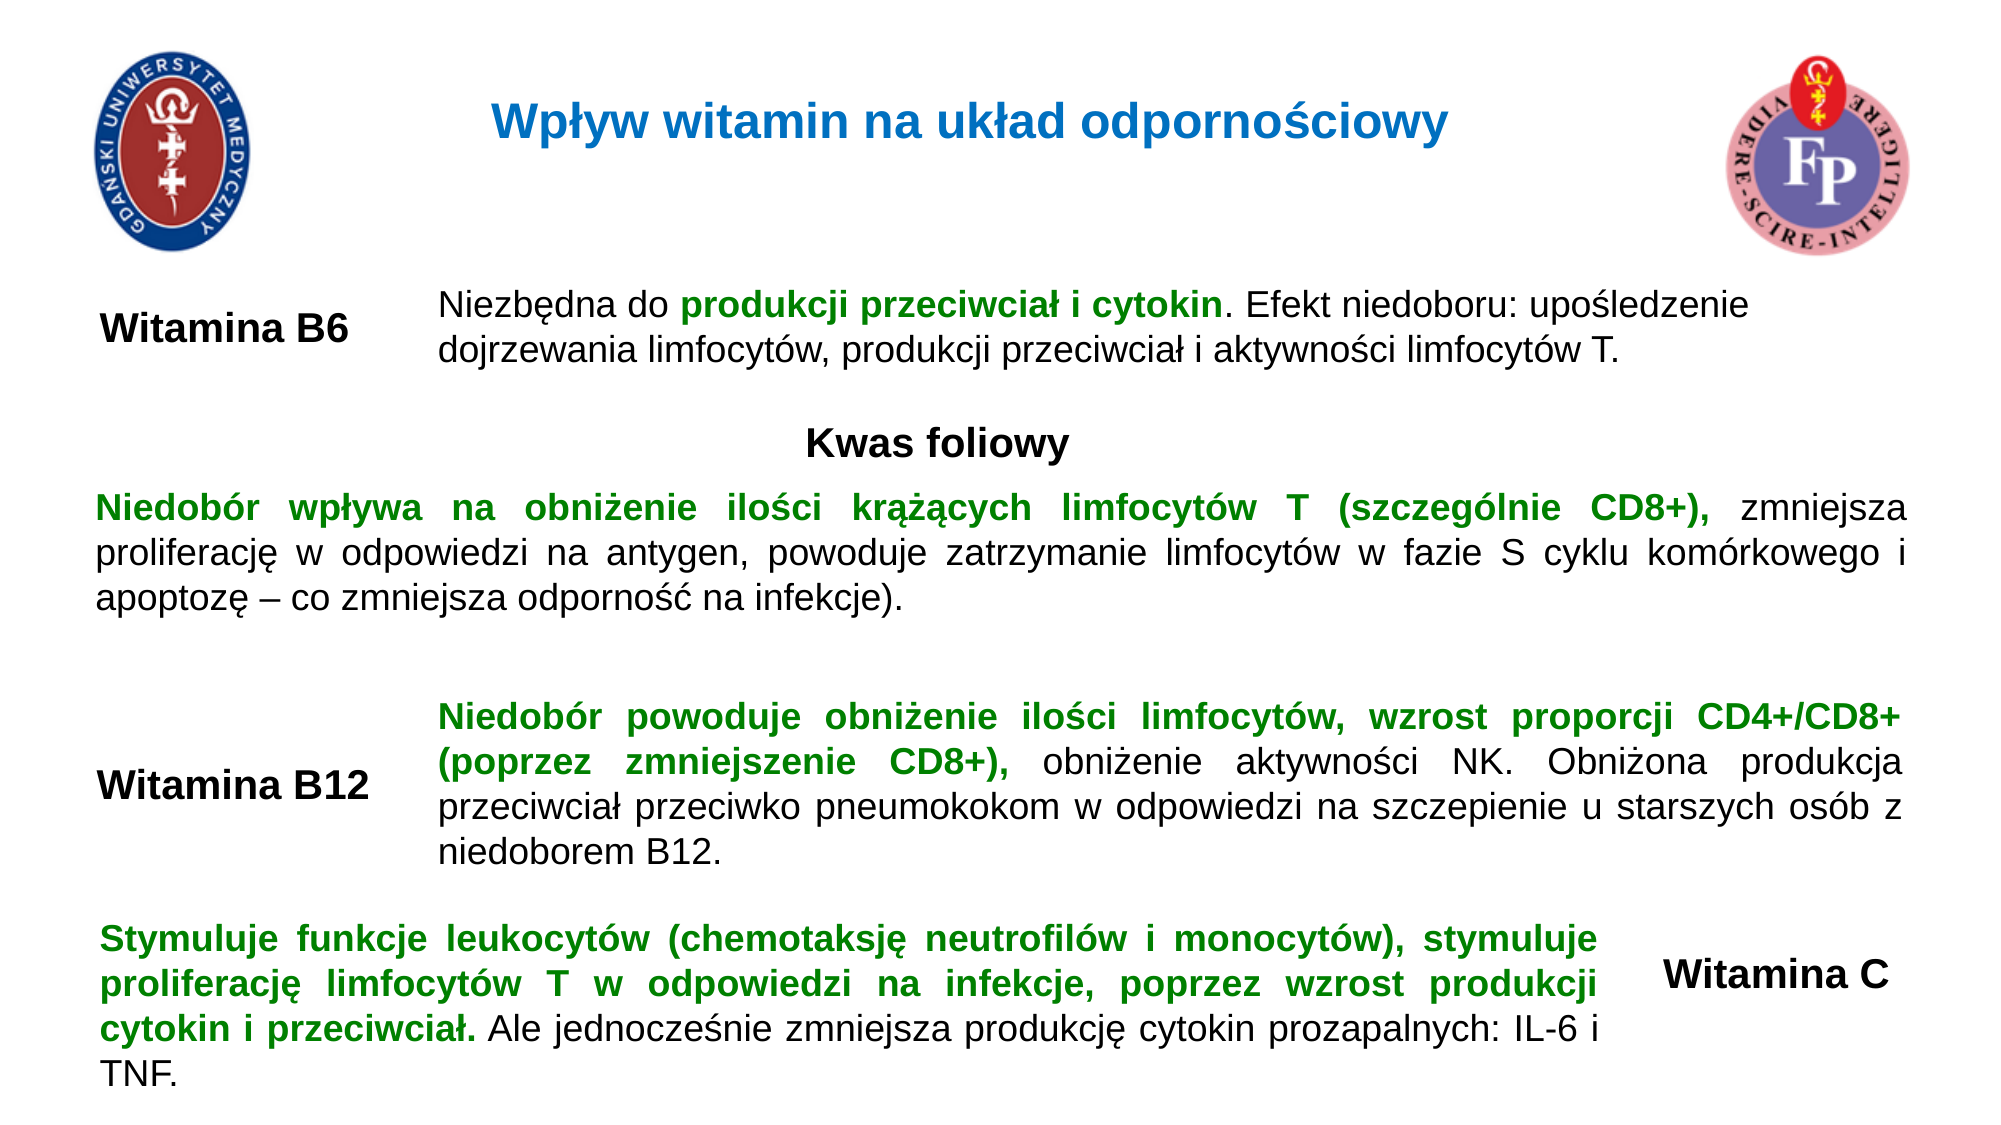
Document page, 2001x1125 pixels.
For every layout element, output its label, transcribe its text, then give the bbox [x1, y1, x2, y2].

text_box Witamina C [1648, 939, 1917, 1005]
text_box Witamina B6 [84, 293, 398, 359]
picture [80, 37, 264, 265]
text_box Stymuluje funkcje leukocytów (chemotaksję neutrofilów i monocytów), stymuluje proliferację limfocytów T w odpowiedzi na infekcje, poprzez wzrost produkcji cytokin i przeciwciał. Ale jednocześnie zmniejsza produkcję cytokin prozapalnych: IL-6 i TNF. [84, 907, 1614, 1102]
text_box Niedobór powoduje obniżenie ilości limfocytów, wzrost proporcji CD4+/CD8+ (poprzez zmniejszenie CD8+), obniżenie aktywności NK. Obniżona produkcja przeciwciał przeciwko pneumokokom w odpowiedzi na szczepienie u starszych osób z niedoborem B12. [423, 685, 1918, 880]
text_box Wpływ witamin na układ odpornościowy [264, 80, 1691, 156]
text_box Niezbędna do produkcji przeciwciał i cytokin. Efekt niedoboru: upośledzenie dojrzewania limfocytów, produkcji przeciwciał i aktywności limfocytów T. [423, 272, 1764, 378]
text_box Niedobór wpływa na obniżenie ilości krążących limfocytów T (szczególnie CD8+), zmniejsza proliferację w odpowiedzi na antygen, powoduje zatrzymanie limfocytów w fazie S cyklu komórkowego i apoptozę – co zmniejsza odporność na infekcje). [80, 475, 1922, 626]
picture [1718, 47, 1918, 262]
text_box Kwas foliowy [790, 408, 1097, 474]
text_box Witamina B12 [81, 750, 397, 816]
